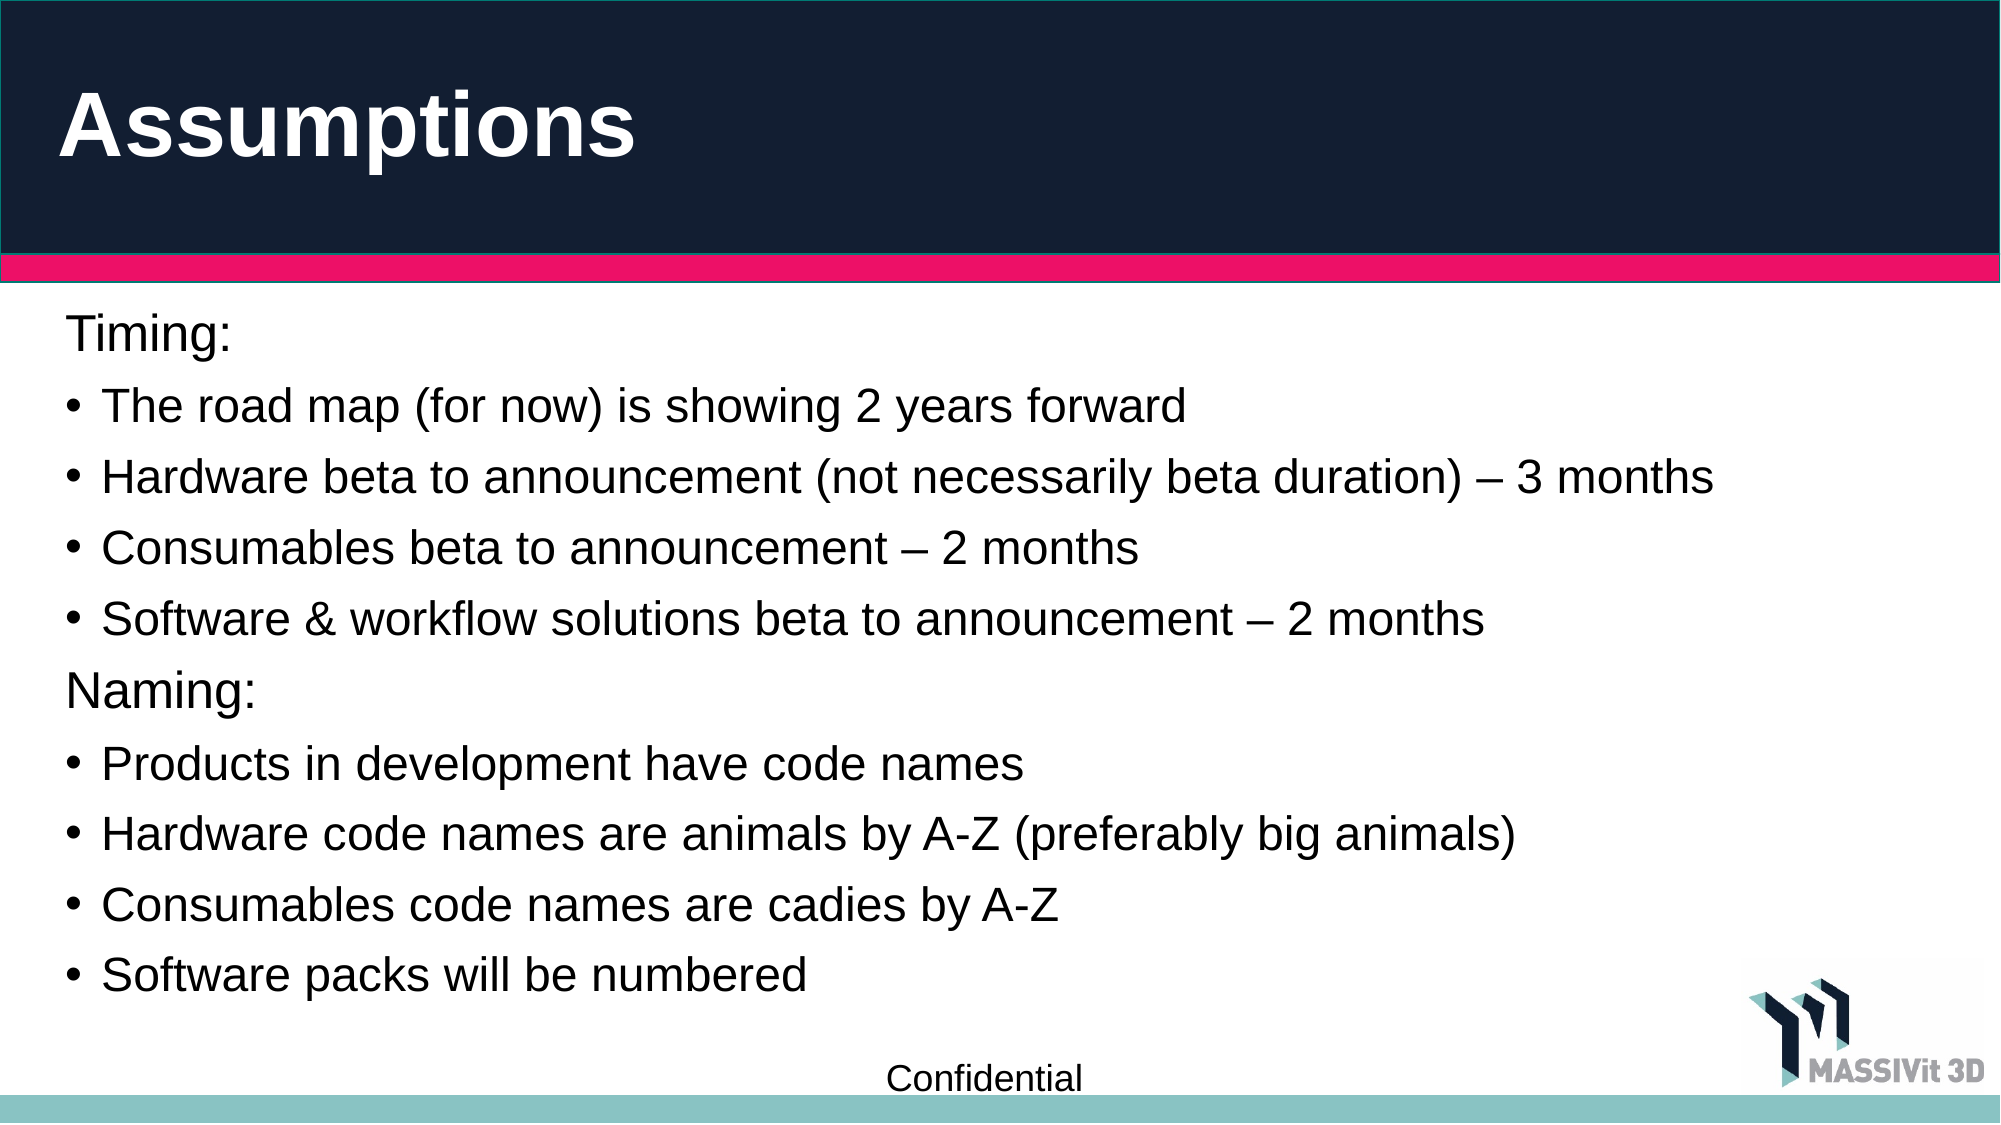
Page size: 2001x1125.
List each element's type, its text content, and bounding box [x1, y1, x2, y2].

text_box Confidential [738, 1047, 1231, 1107]
title Assumptions [27, 33, 1562, 222]
list Timing: The road map (for now) is showing 2 years forward Hardware beta to announcement (not necessarily beta duration) – 3 months Consumables beta to announcement – 2 months Software & workflow solutions beta to announcement – 2 months Naming: Products in development have code names Hardware code names are animals by A-Z (preferably big animals) Consumables code names are cadies by A-Z Software packs will be numbered [50, 299, 1863, 1014]
picture [1741, 958, 1984, 1095]
